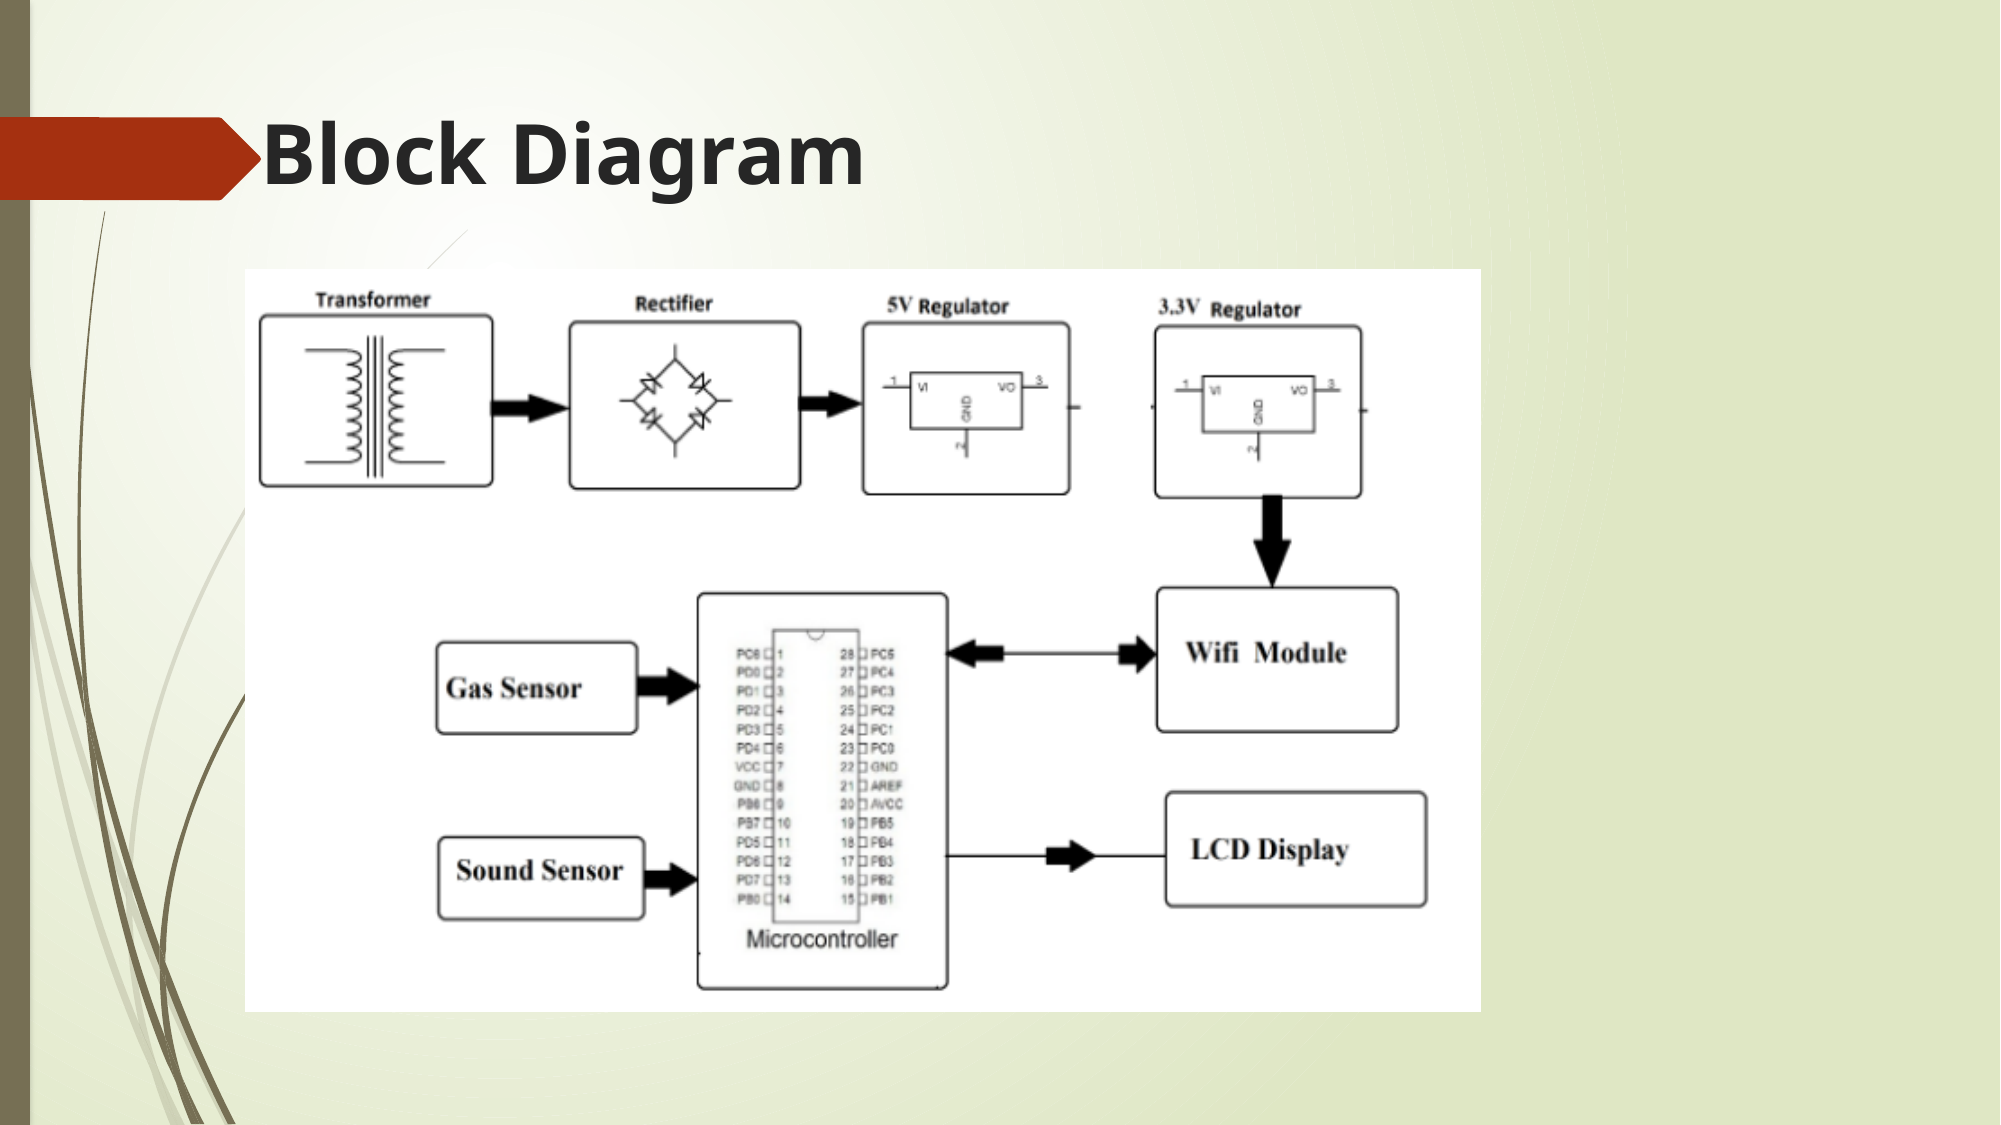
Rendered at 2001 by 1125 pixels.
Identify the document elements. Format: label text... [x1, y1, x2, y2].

picture [245, 269, 1481, 1012]
title Block Diagram [245, 93, 1708, 304]
